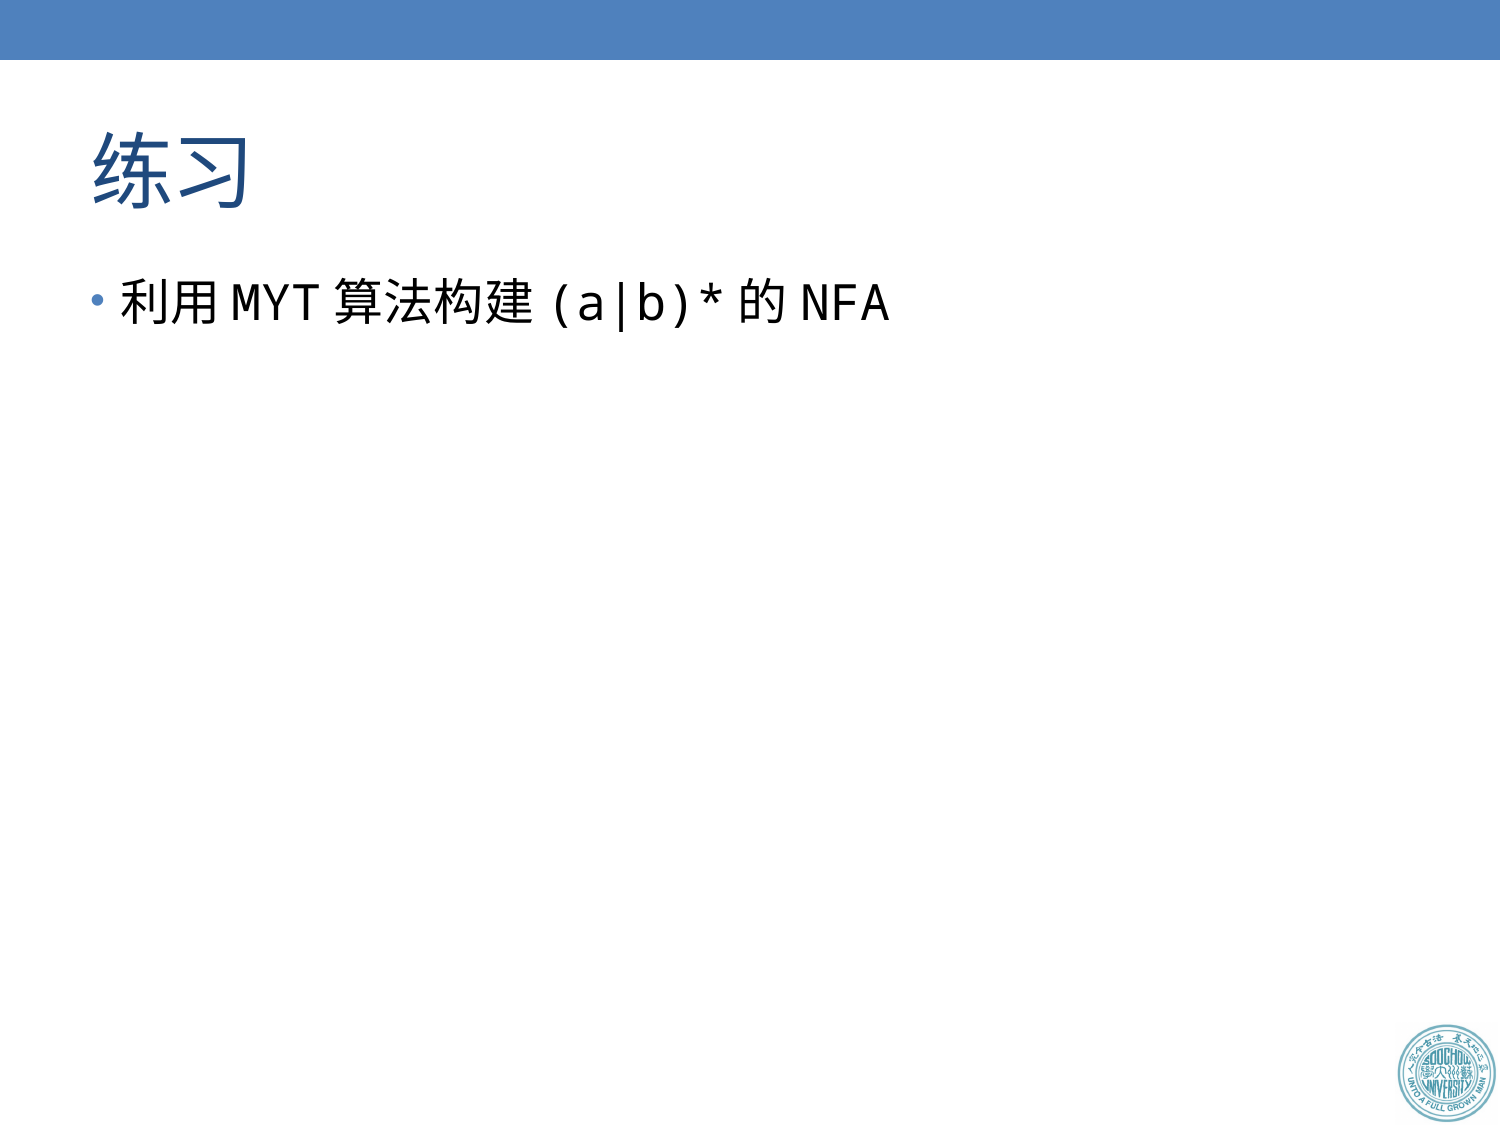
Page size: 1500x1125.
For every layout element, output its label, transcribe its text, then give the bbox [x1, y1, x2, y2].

list 利用MYT算法构建(a|b)*的NFA [75, 262, 1425, 377]
title 练习 [75, 87, 1425, 250]
